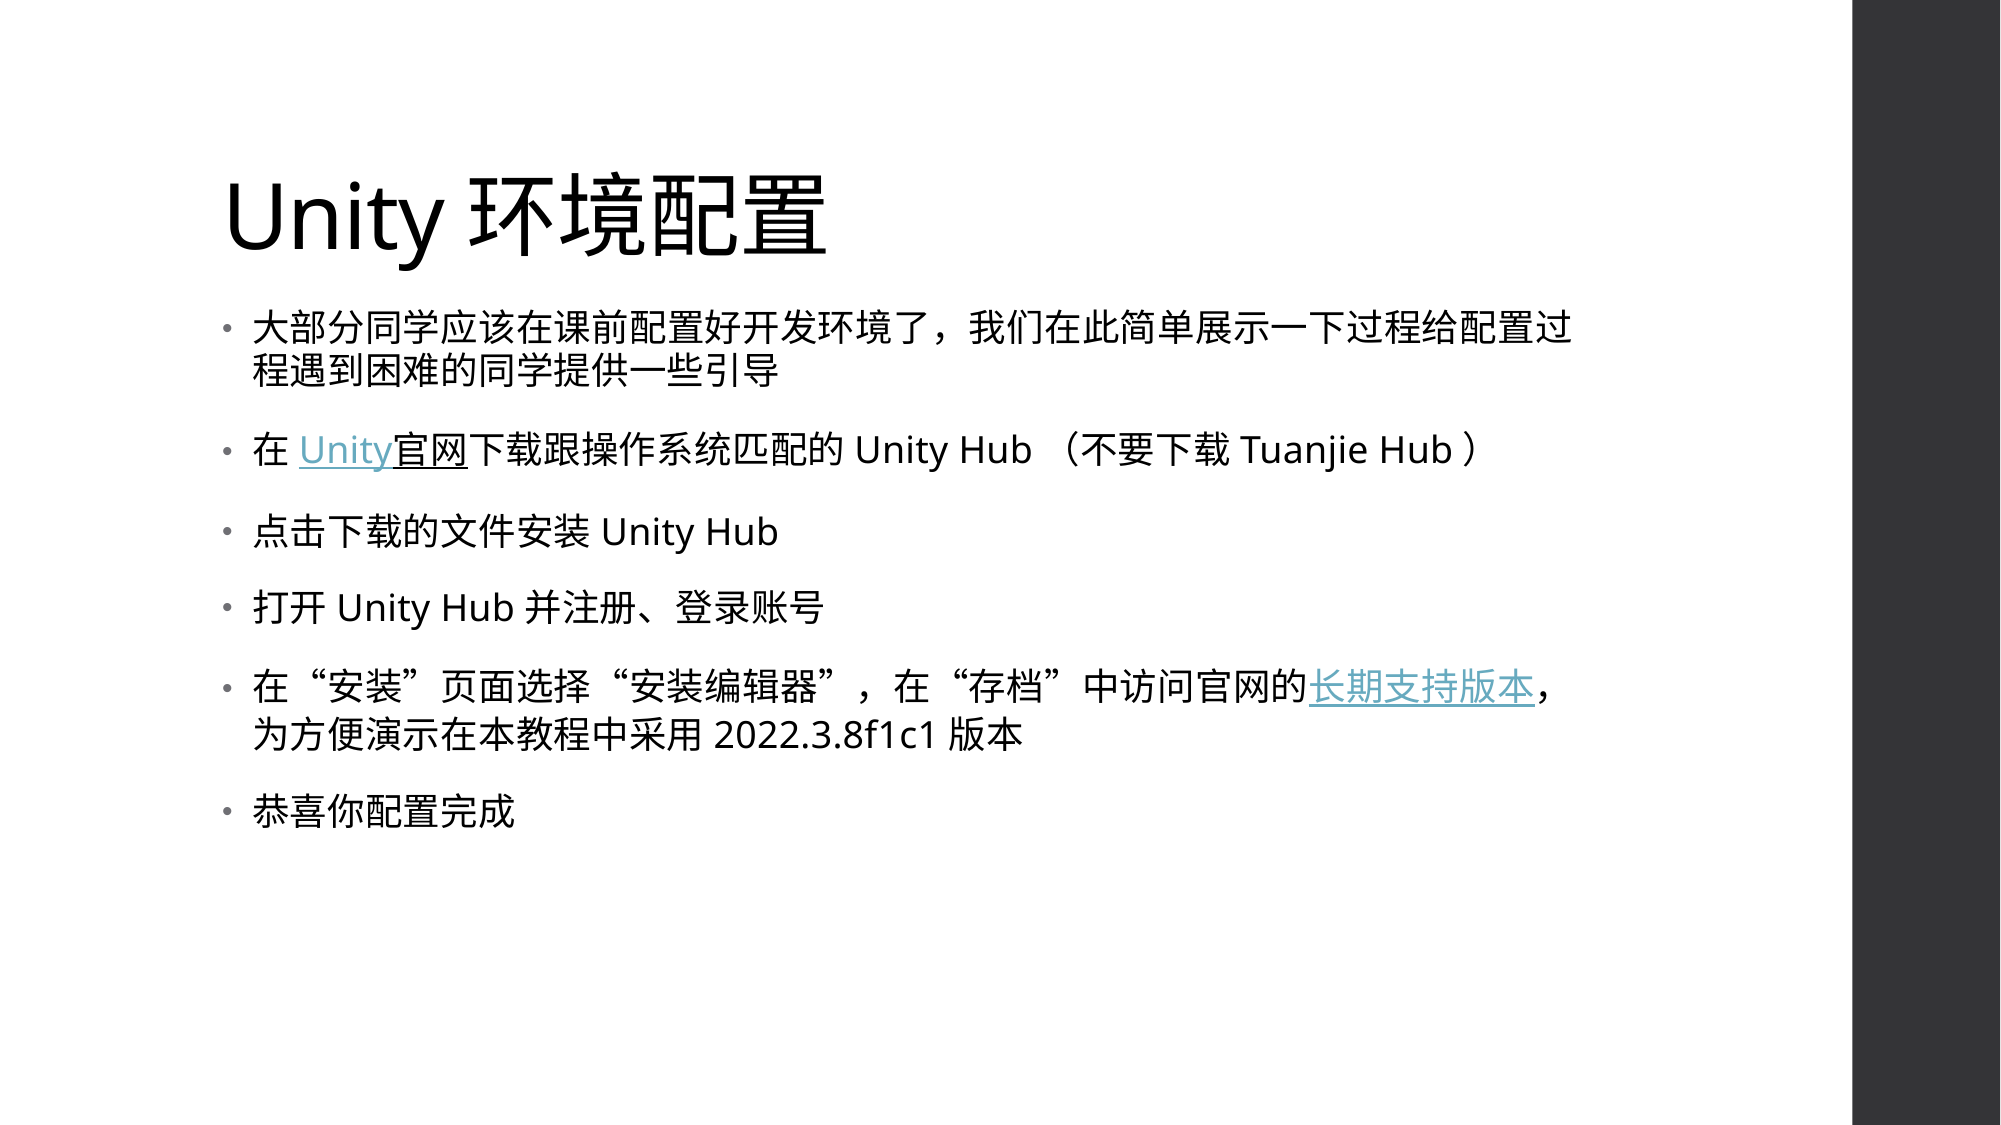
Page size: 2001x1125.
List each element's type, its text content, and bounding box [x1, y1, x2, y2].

list 大部分同学应该在课前配置好开发环境了，我们在此简单展示一下过程给配置过程遇到困难的同学提供一些引导 在Unity官网下载跟操作系统匹配的Unity Hub（不要下载Tuanjie Hub） 点击下载的文件安装Unity Hub 打开Unity Hub并注册、登录账号 在“安装”页面选择“安装编辑器”，在“存档”中访问官网的长期支持版本，为方便演示在本教程中采用2022.3.8f1c1版本 恭喜你配置完成 [206, 299, 1617, 1014]
title Unity环境配置 [206, 60, 1797, 278]
